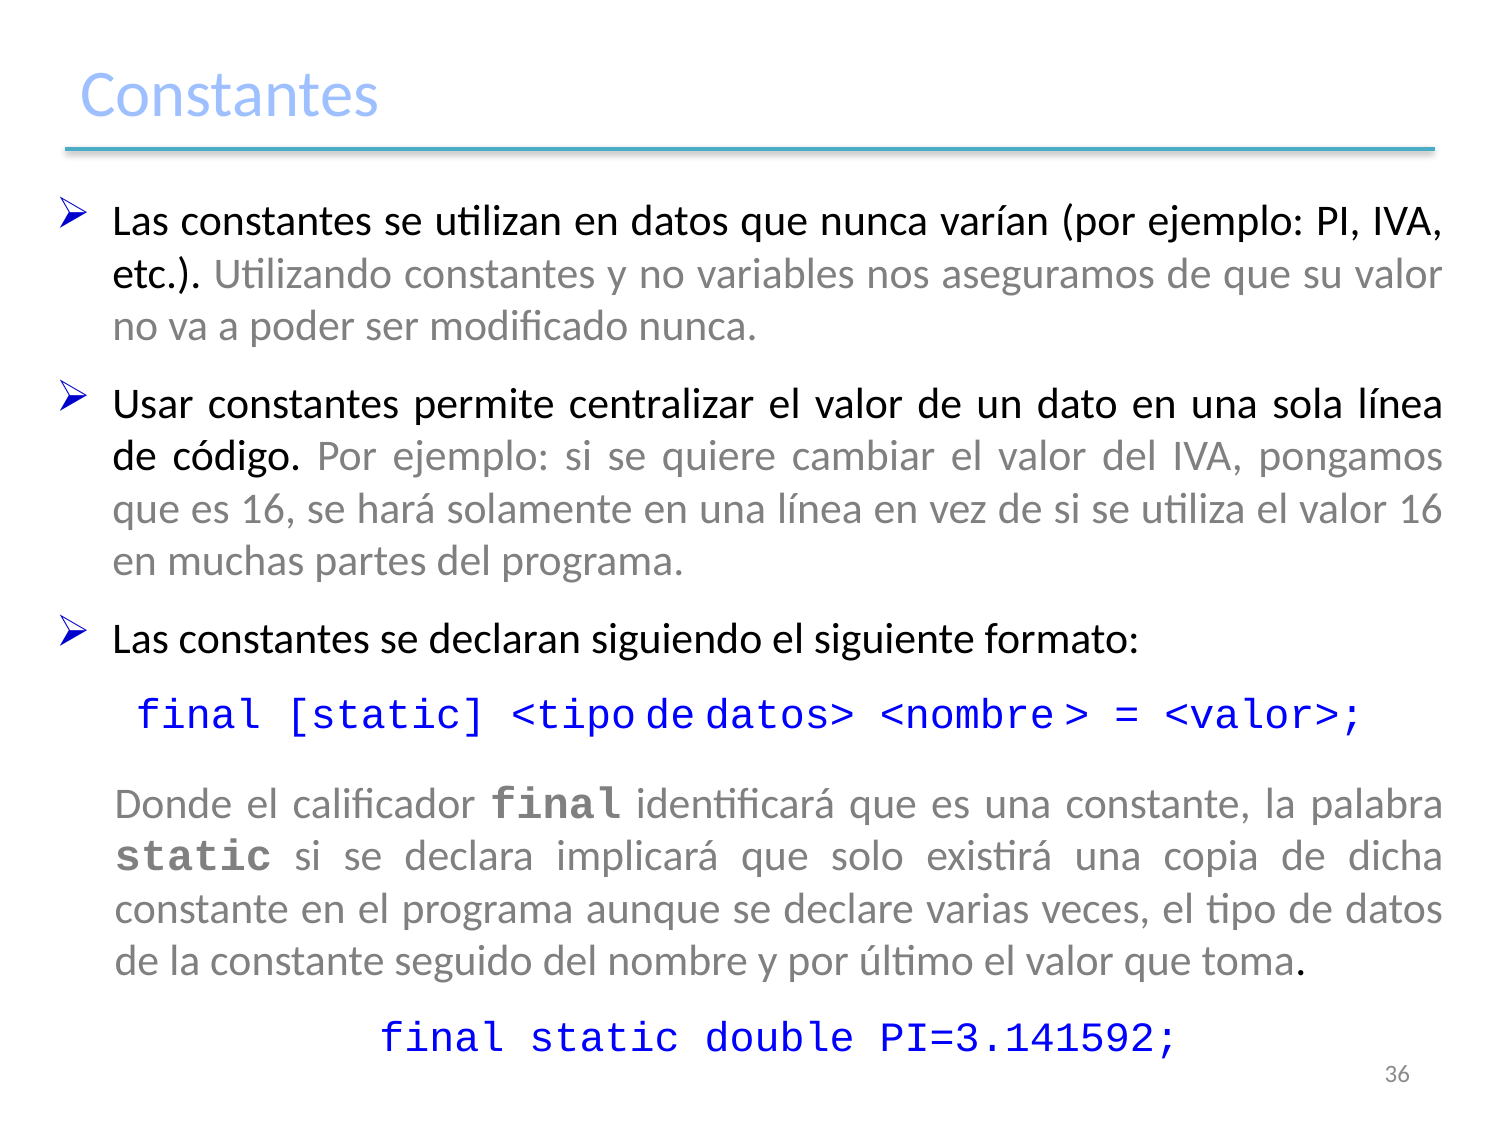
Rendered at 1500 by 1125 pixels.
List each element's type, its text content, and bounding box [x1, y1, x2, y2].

title Constantes [64, 30, 1437, 147]
text_box Las constantes se utilizan en datos que nunca varían (por ejemplo: PI, IVA, etc.). Utilizando constantes y no variables nos aseguramos de que su valor no va a poder ser modificado nunca. Usar constantes permite centralizar el valor de un dato en una sola línea de código. Por ejemplo: si se quiere cambiar el valor del IVA, pongamos que es 16, se hará solamente en una línea en vez de si se utiliza el valor 16 en muchas partes del programa. Las constantes se declaran siguiendo el siguiente formato: final [static] <tipo de datos> <nombre > = <valor>; Donde el calificador final identificará que es una constante, la palabra static si se declara implicará que solo existirá una copia de dicha constante en el programa aunque se declare varias veces, el tipo de datos de la constante seguido del nombre y por último el valor que toma. final static double PI=3.141592; [41, 184, 1459, 1067]
slide_number 36 [1074, 1042, 1425, 1103]
